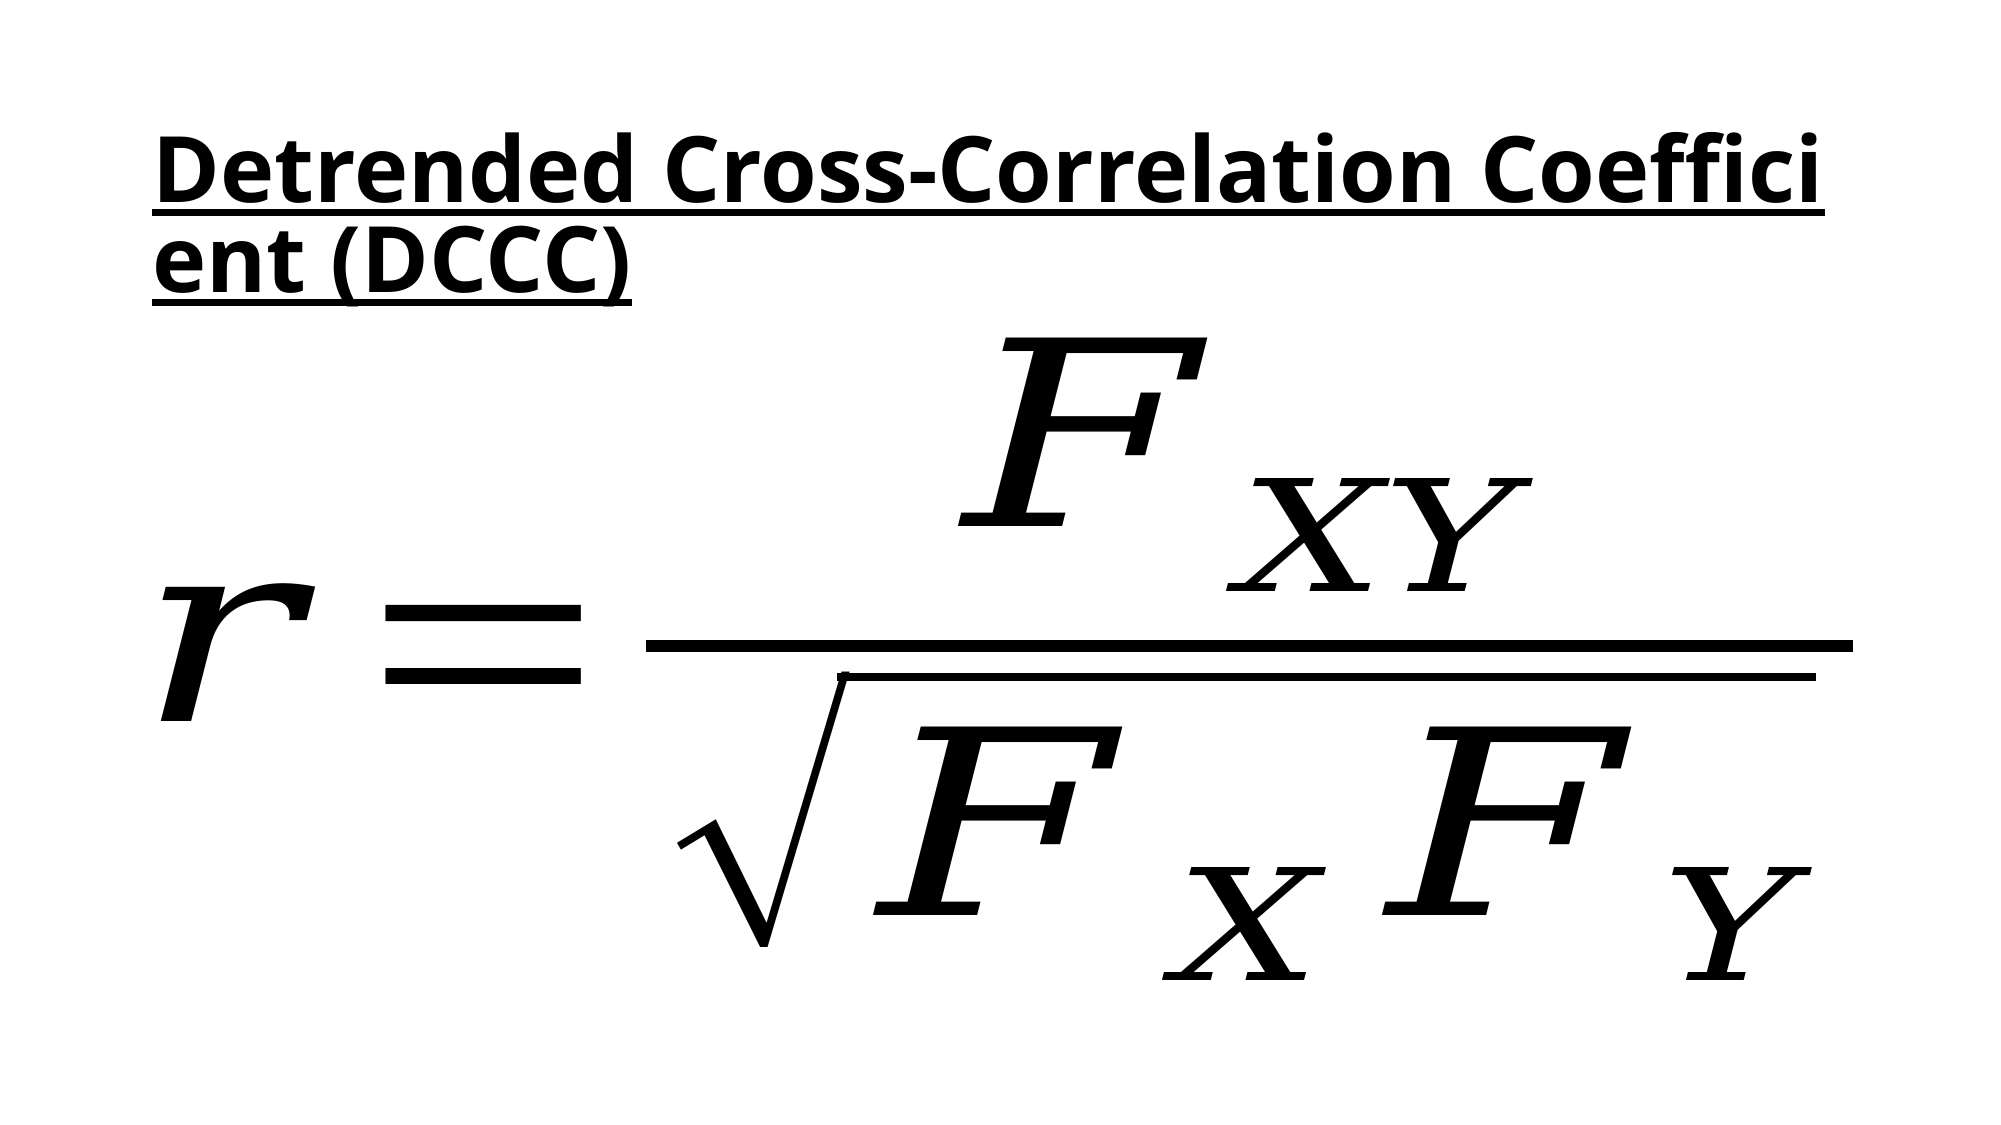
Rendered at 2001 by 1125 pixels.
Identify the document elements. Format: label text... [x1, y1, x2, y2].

title Detrended Cross-Correlation Coefficient (DCCC) [137, 59, 1863, 278]
